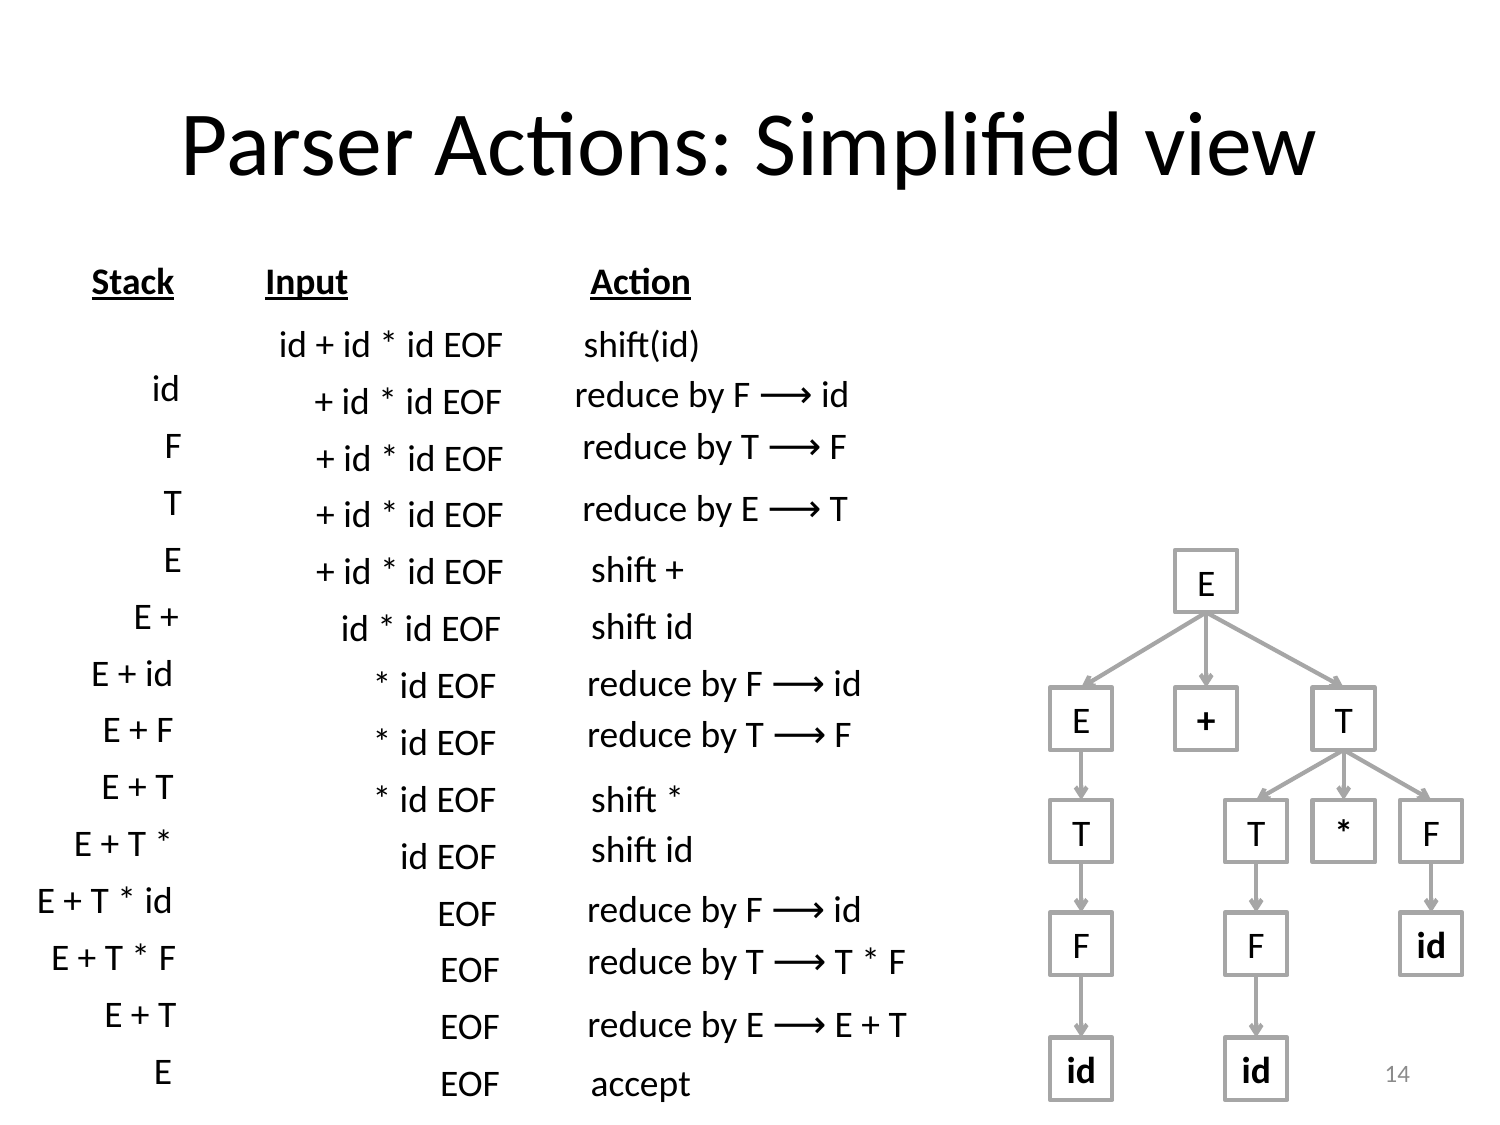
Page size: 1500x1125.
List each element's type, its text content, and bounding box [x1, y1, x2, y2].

text_box F [1223, 910, 1289, 977]
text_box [1255, 749, 1341, 801]
text_box E [148, 527, 197, 588]
text_box * id EOF [357, 653, 512, 710]
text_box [1205, 612, 1344, 688]
text_box id EOF [385, 824, 512, 885]
text_box Action [575, 249, 707, 310]
text_box E + T * [58, 811, 189, 872]
text_box shift + [576, 537, 700, 594]
text_box id [136, 356, 195, 417]
text_box id [1048, 1035, 1114, 1102]
text_box reduce by F ⟶ id [559, 362, 865, 423]
text_box * [1310, 809, 1377, 864]
text_box E + T * id [21, 868, 188, 929]
text_box T [1310, 685, 1377, 748]
text_box * id EOF [357, 767, 512, 828]
slide_number 14 [1074, 1042, 1425, 1103]
text_box F [149, 413, 197, 474]
text_box F [1048, 910, 1114, 977]
text_box shift id [576, 594, 709, 651]
text_box + id * id EOF [301, 486, 519, 539]
text_box shift * [576, 767, 700, 817]
text_box reduce by T ⟶ F [567, 414, 863, 475]
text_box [1343, 749, 1432, 801]
text_box id + id * id EOF [264, 312, 519, 373]
text_box T [148, 470, 197, 527]
text_box EOF [425, 938, 515, 994]
text_box E + [118, 584, 194, 645]
text_box reduce by F ⟶ id [572, 878, 877, 929]
text_box EOF [425, 1051, 515, 1112]
text_box id * id EOF [326, 600, 517, 657]
text_box E + T [86, 754, 189, 811]
text_box shift(id) [568, 312, 716, 362]
text_box shift id [576, 817, 709, 878]
title Parser Actions: Simplified view [75, 45, 1425, 233]
text_box reduce by T ⟶ F [572, 703, 867, 763]
text_box id [1398, 910, 1464, 977]
text_box + id * id EOF [301, 426, 519, 486]
text_box + id * id EOF [301, 539, 519, 600]
text_box Stack [76, 249, 190, 310]
text_box reduce by E ⟶ T [567, 476, 863, 537]
text_box accept [575, 1051, 706, 1112]
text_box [1080, 612, 1202, 688]
text_box id [1223, 1035, 1289, 1102]
text_box E + id [76, 641, 189, 701]
text_box E [1048, 685, 1114, 752]
text_box reduce by E ⟶ E + T [572, 992, 923, 1053]
text_box + id * id EOF [299, 373, 518, 430]
text_box * id EOF [357, 710, 512, 767]
text_box E + T * F [35, 925, 191, 986]
text_box E + T [89, 982, 192, 1043]
text_box E + F [87, 698, 189, 754]
text_box + [1173, 696, 1239, 752]
text_box T [1048, 798, 1114, 864]
text_box EOF [422, 881, 512, 941]
text_box reduce by T ⟶ T * F [572, 929, 921, 990]
text_box reduce by F ⟶ id [572, 651, 877, 711]
text_box E [1173, 548, 1239, 610]
text_box E [139, 1039, 188, 1100]
text_box F [1398, 798, 1464, 864]
text_box EOF [425, 994, 515, 1051]
text_box Input [250, 249, 364, 310]
text_box T [1223, 798, 1289, 864]
